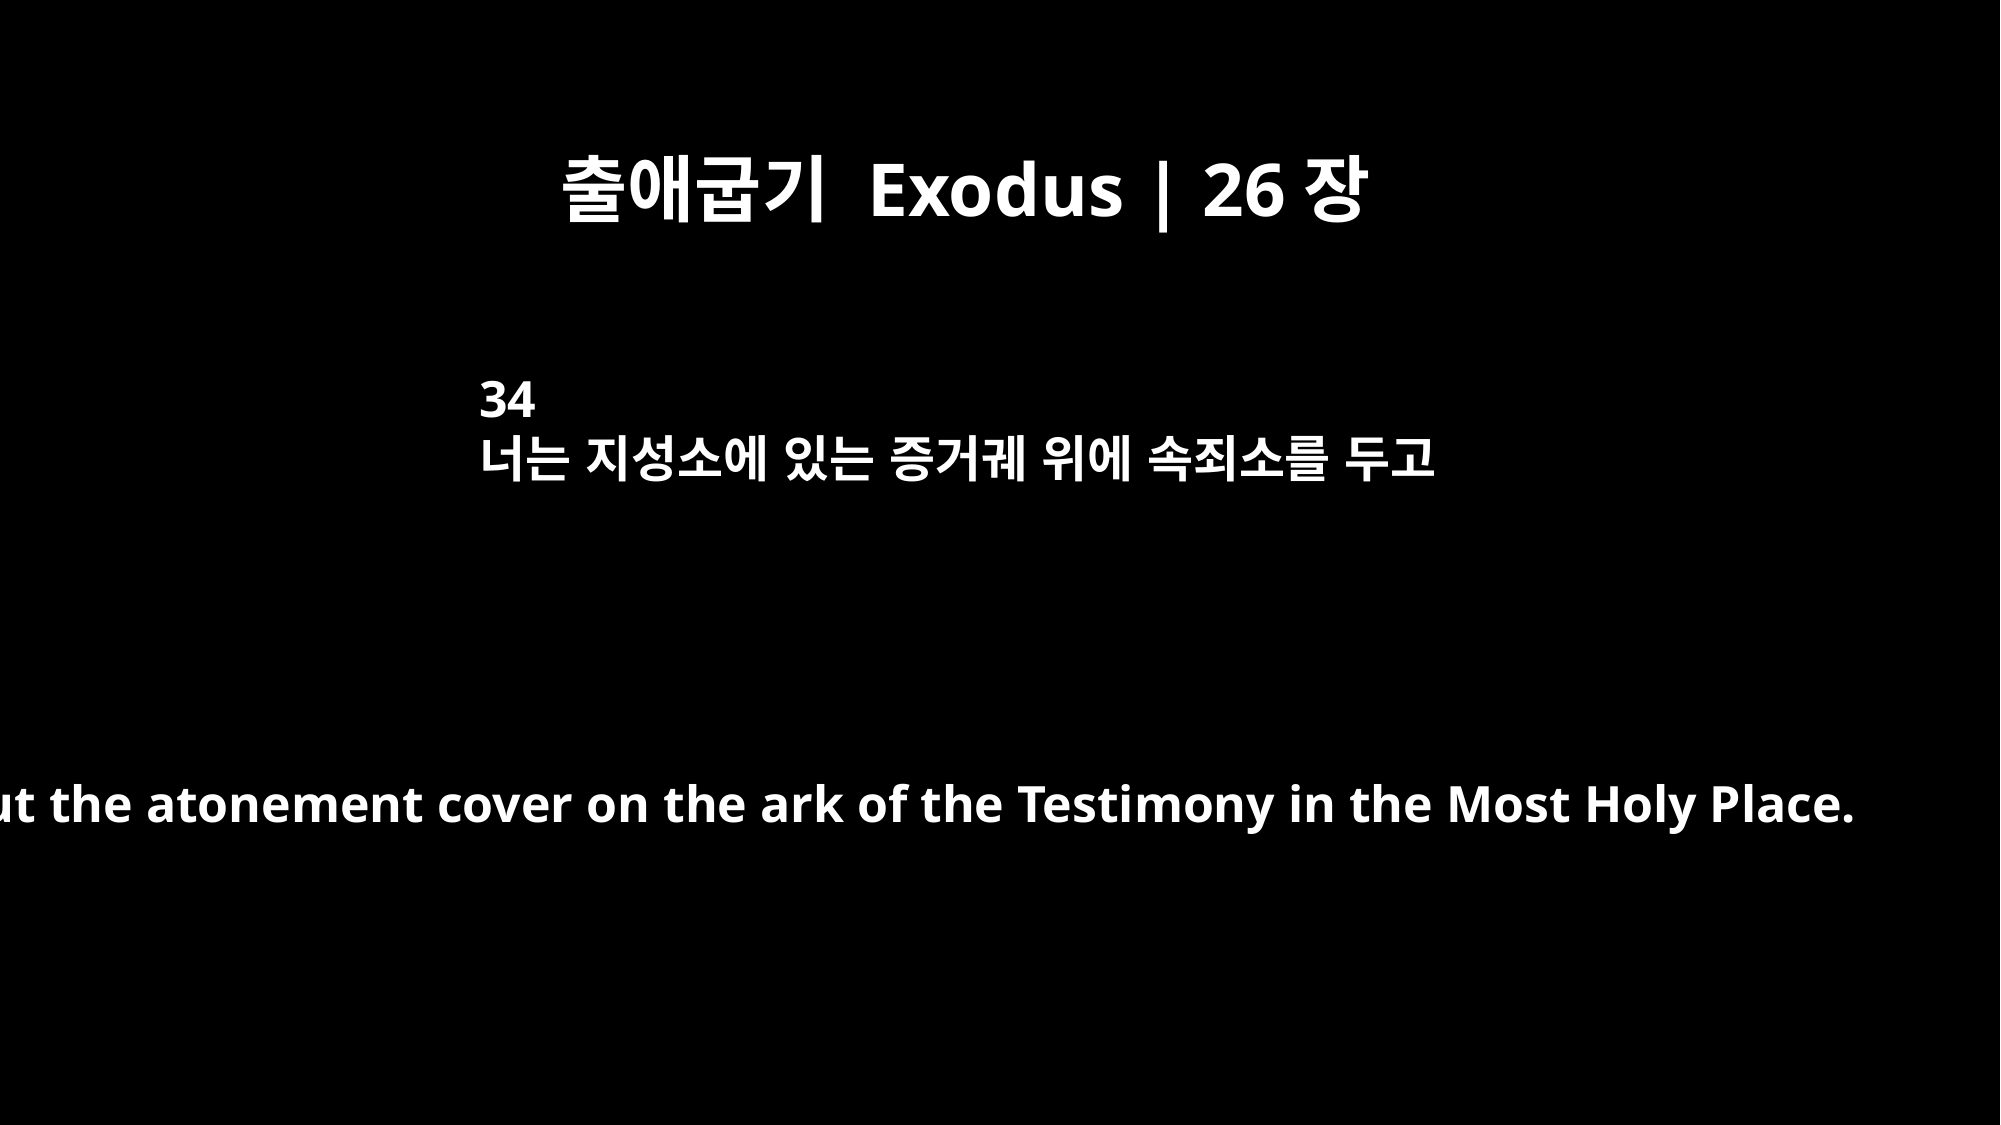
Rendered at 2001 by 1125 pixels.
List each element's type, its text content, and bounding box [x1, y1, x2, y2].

text_box 34 너는 지성소에 있는 증거궤 위에 속죄소를 두고 [464, 359, 1453, 495]
text_box Put the atonement cover on the ark of the Testimony in the Most Holy Place. [0, 764, 1872, 840]
text_box 출애굽기 Exodus | 26장 [545, 136, 1387, 239]
